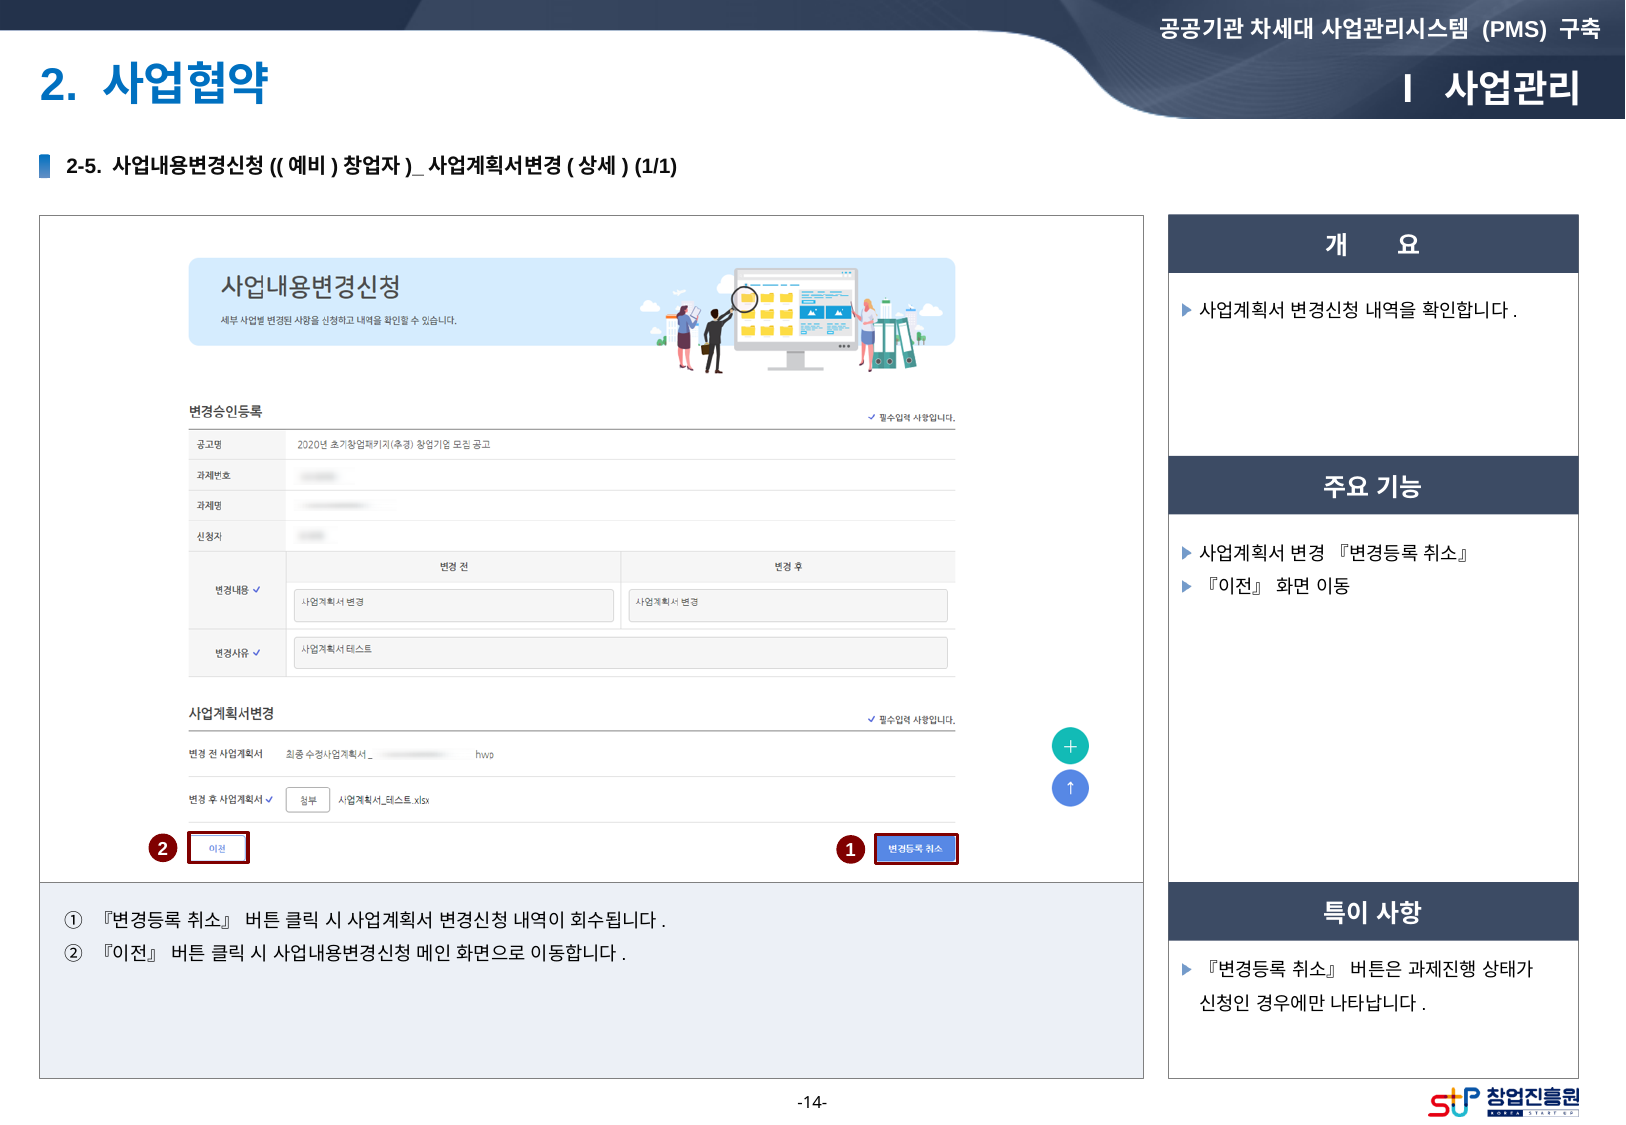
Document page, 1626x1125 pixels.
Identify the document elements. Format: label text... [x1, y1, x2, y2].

picture [1428, 1087, 1579, 1117]
text_box 2. 사업협약 [25, 47, 286, 117]
text_box 사업계획서 변경신청 내역을 확인합니다. [1166, 279, 1581, 329]
text_box 『변경등록 취소』 버튼은 과제진행 상태가 신청인 경우에만 나타납니다. [1166, 939, 1581, 1022]
picture [95, 253, 1124, 872]
picture [1181, 579, 1192, 593]
picture [0, 0, 1625, 119]
picture [1181, 962, 1192, 976]
picture [1181, 302, 1192, 317]
text_box 2-5. 사업내용변경신청((예비)창업자)_사업계획서변경(상세) (1/1) [51, 144, 1530, 185]
text_box 사업계획서 변경 『변경등록 취소』 『이전』 화면 이동 [1166, 522, 1581, 605]
picture [1181, 545, 1192, 560]
text_box 『변경등록 취소』 버튼 클릭 시 사업계획서 변경신청 내역이 회수됩니다. 『이전』 버튼 클릭 시 사업내용변경신청 메인 화면으로 이동합니다. [49, 889, 1133, 972]
